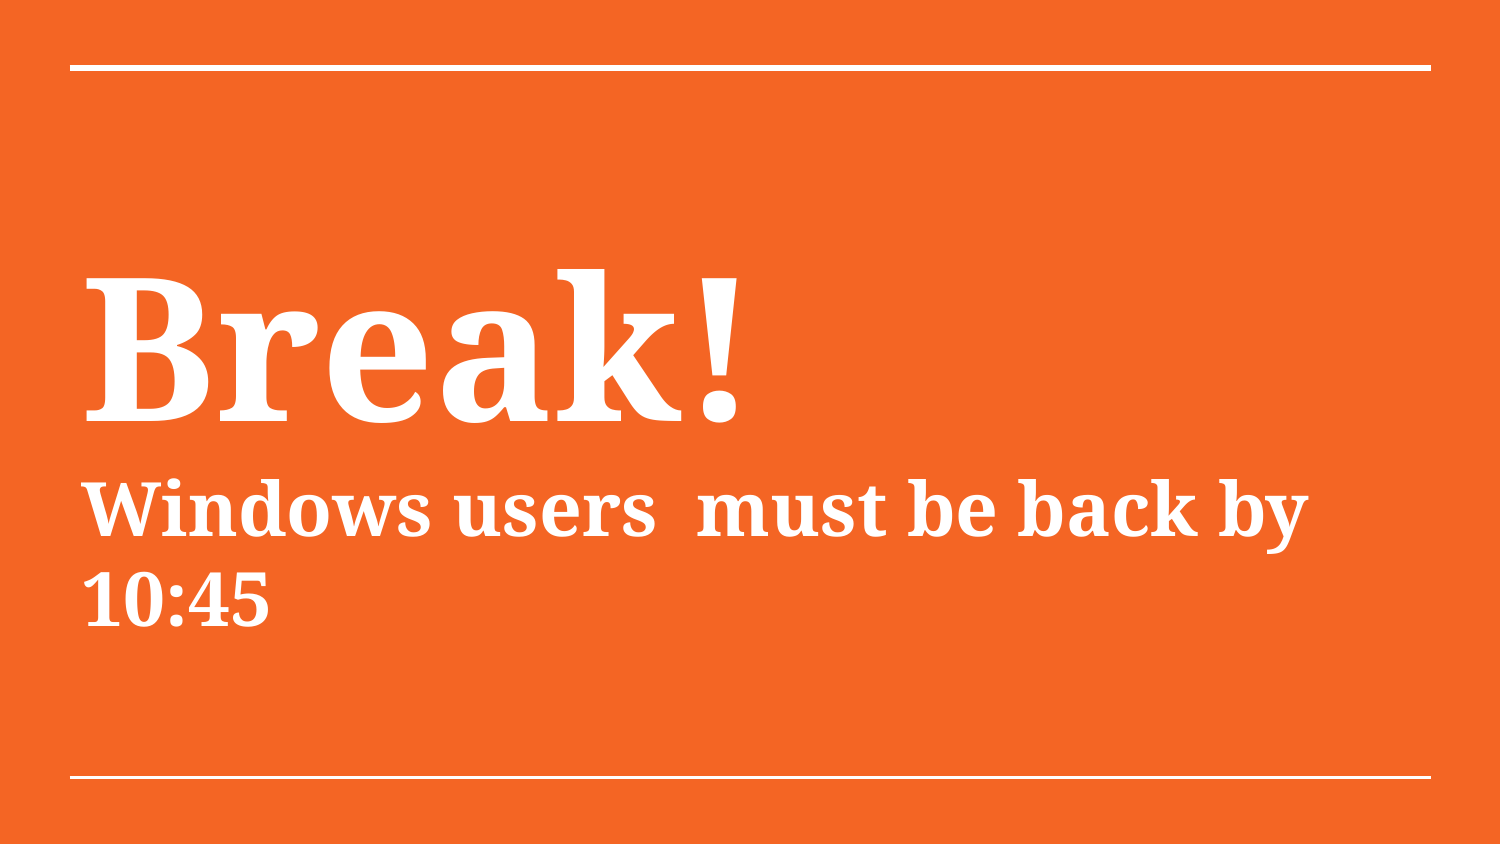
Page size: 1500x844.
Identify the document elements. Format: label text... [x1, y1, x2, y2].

title Break! Windows users must be back by 10:45 [66, 95, 1428, 768]
